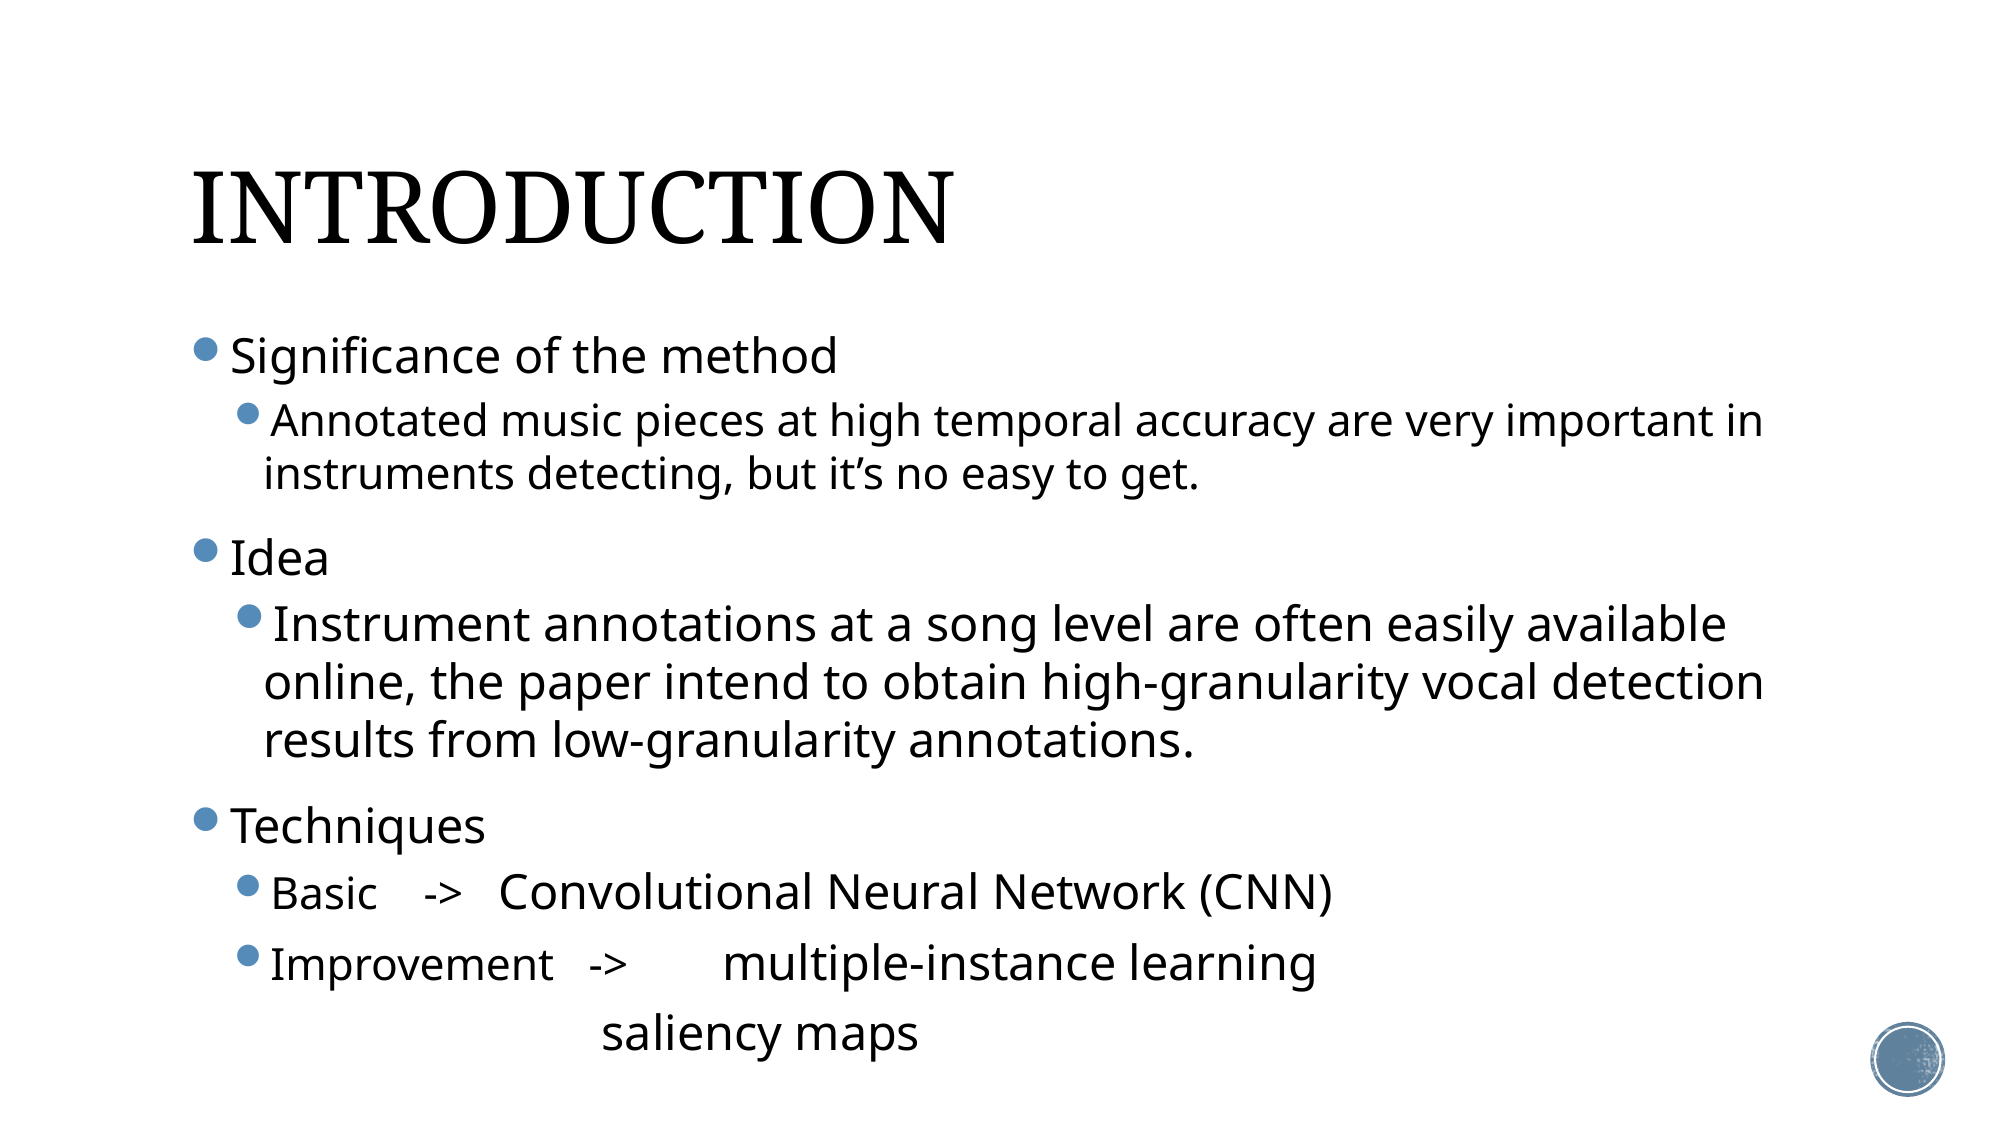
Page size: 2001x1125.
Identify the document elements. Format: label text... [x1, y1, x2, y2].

title INTRODUCTION [175, 79, 1826, 318]
text_box Significance of the method Annotated music pieces at high temporal accuracy are very important in instruments detecting, but it’s no easy to get. Idea Instrument annotations at a song level are often easily available online, the paper intend to obtain high-granularity vocal detection results from low-granularity annotations. Techniques Basic -> Convolutional Neural Network (CNN) Improvement -> multiple-instance learning saliency maps [175, 318, 1826, 1074]
